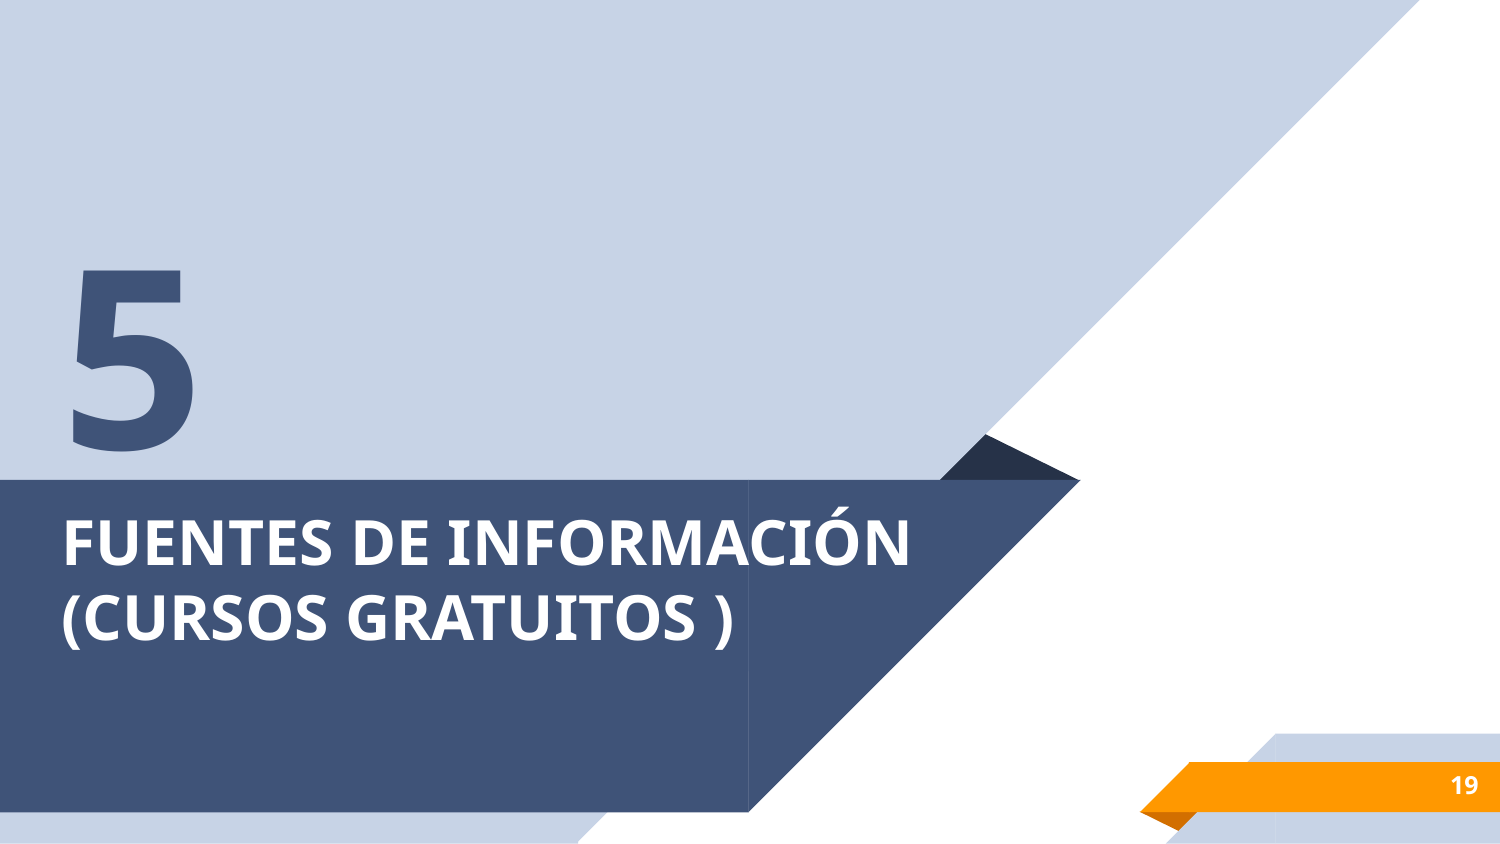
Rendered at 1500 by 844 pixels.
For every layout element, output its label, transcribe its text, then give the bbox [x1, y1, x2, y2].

title FUENTES DE INFORMACIÓN (CURSOS GRATUITOS ) [46, 485, 959, 668]
slide_number 19 [1249, 760, 1494, 813]
text_box 5 [46, 0, 405, 515]
